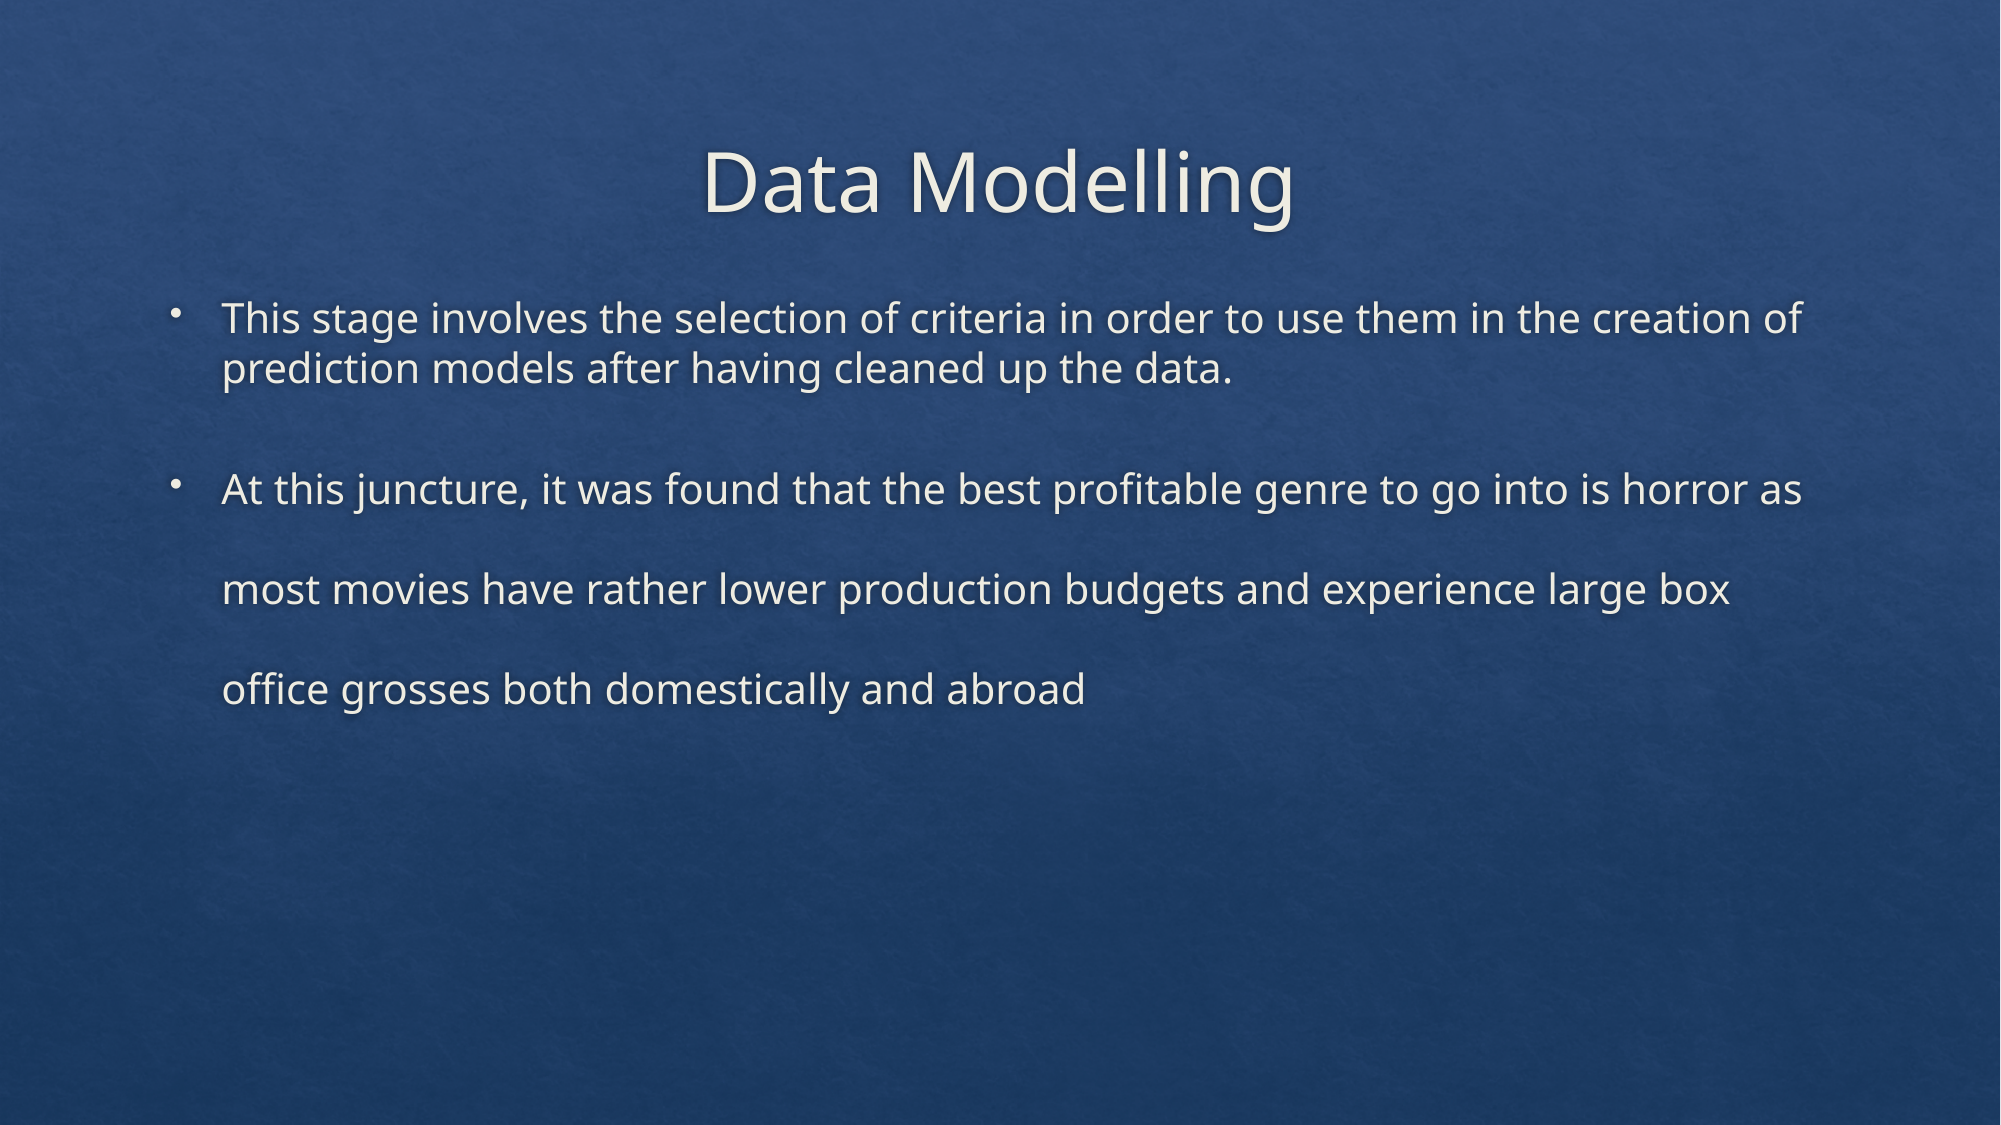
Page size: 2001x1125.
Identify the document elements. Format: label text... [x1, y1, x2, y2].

title Data Modelling [149, 99, 1849, 260]
list This stage involves the selection of criteria in order to use them in the creation of prediction models after having cleaned up the data. At this juncture, it was found that the best profitable genre to go into is horror as most movies have rather lower production budgets and experience large box office grosses both domestically and abroad [149, 284, 1849, 950]
